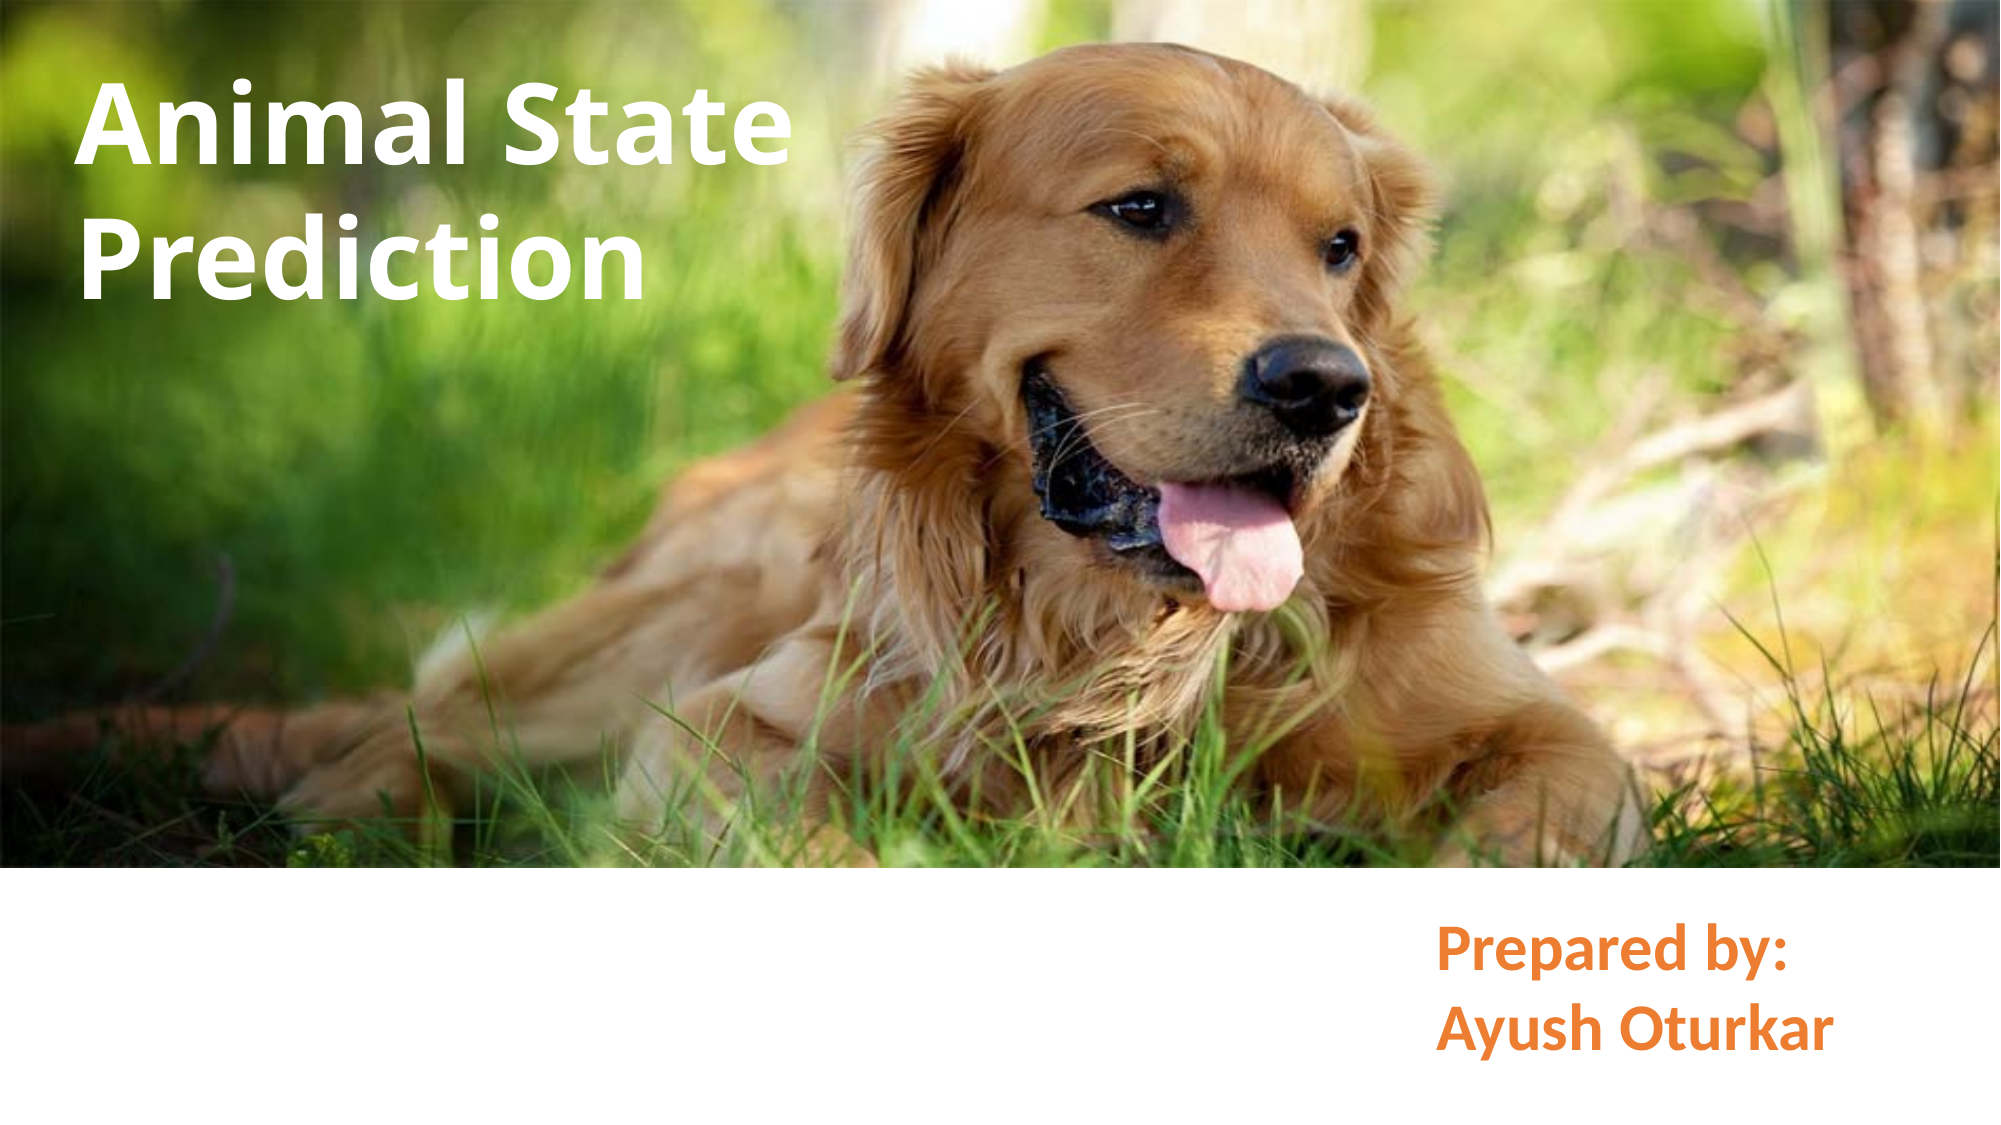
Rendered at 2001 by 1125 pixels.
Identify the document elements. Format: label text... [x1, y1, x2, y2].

picture [0, 0, 2000, 868]
text_box Prepared by: Ayush Oturkar [1421, 896, 1958, 1125]
